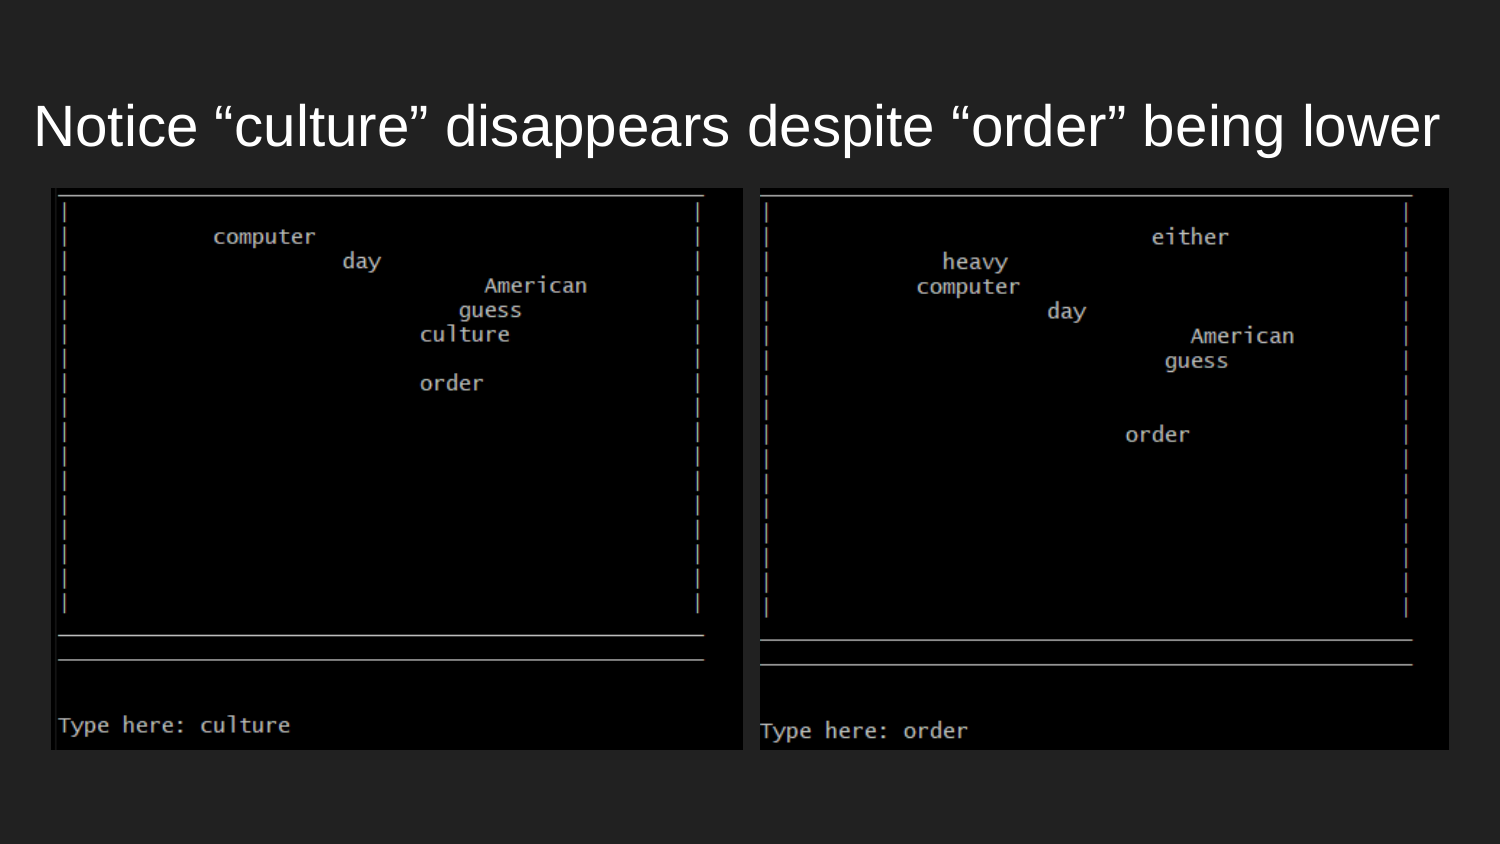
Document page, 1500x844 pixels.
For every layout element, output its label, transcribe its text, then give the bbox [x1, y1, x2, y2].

title Notice “culture” disappears despite “order” being lower [18, 72, 1488, 157]
picture [50, 188, 743, 750]
picture [760, 188, 1450, 750]
